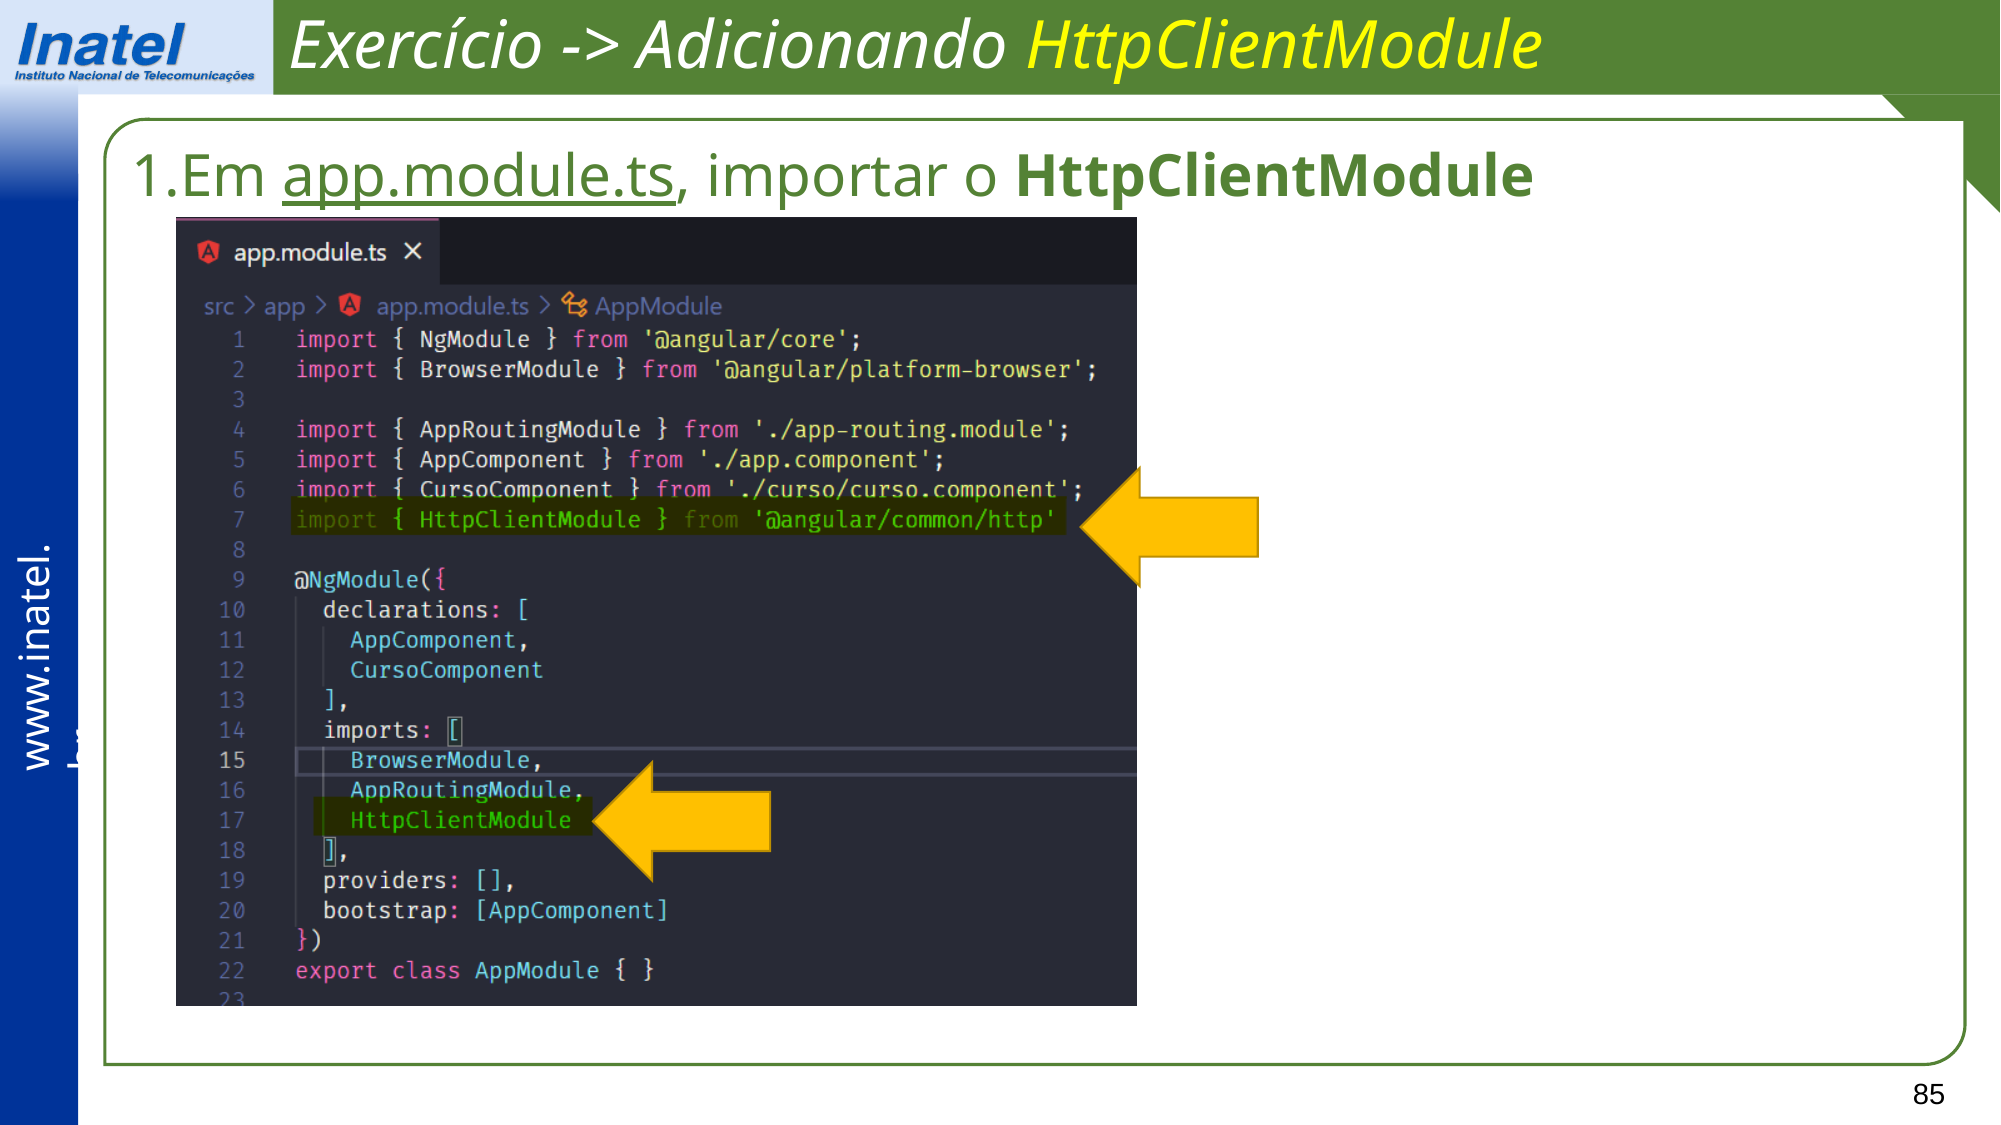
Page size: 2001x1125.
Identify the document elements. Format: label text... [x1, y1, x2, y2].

text_box 1.Em app.module.ts, importar o HttpClientModule [103, 117, 1967, 1067]
text_box [1137, 465, 1259, 589]
text_box [1881, 96, 2000, 215]
picture [12, 20, 258, 85]
picture [176, 217, 1137, 1006]
text_box Exercício -> Adicionando HttpClientModule [272, 0, 2000, 96]
